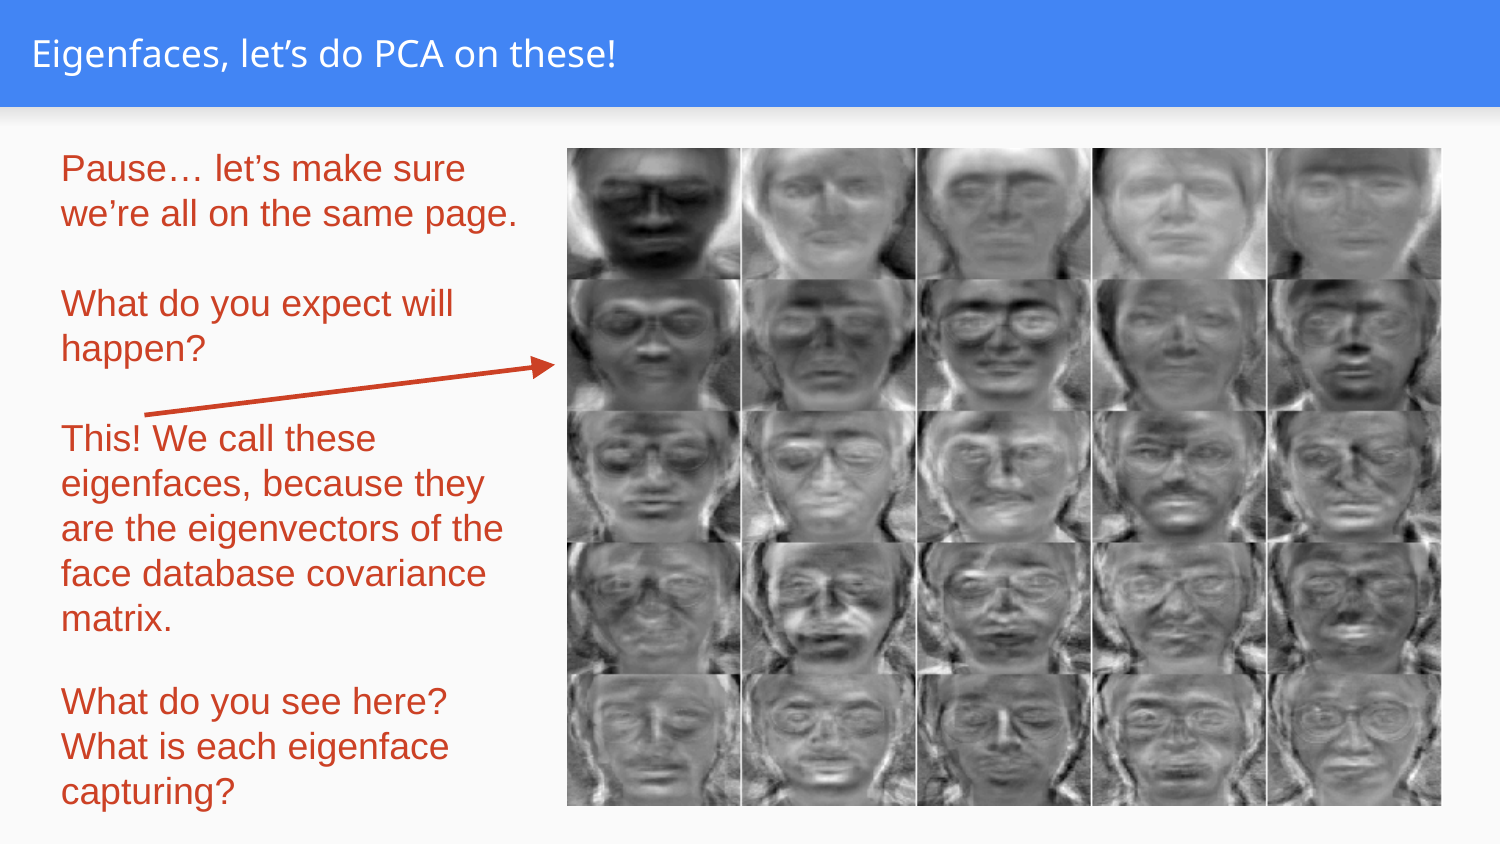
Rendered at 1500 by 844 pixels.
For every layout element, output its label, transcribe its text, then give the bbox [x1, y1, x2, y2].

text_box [144, 364, 556, 416]
title Eigenfaces, let’s do PCA on these! [16, 2, 1464, 102]
text_box What do you see here? What is each eigenface capturing? [45, 662, 539, 831]
text_box Pause… let’s make sure we’re all on the same page. What do you expect will happen? This! We call these eigenfaces, because they are the eigenvectors of the face database covariance matrix. [45, 128, 539, 661]
picture [566, 148, 1443, 806]
